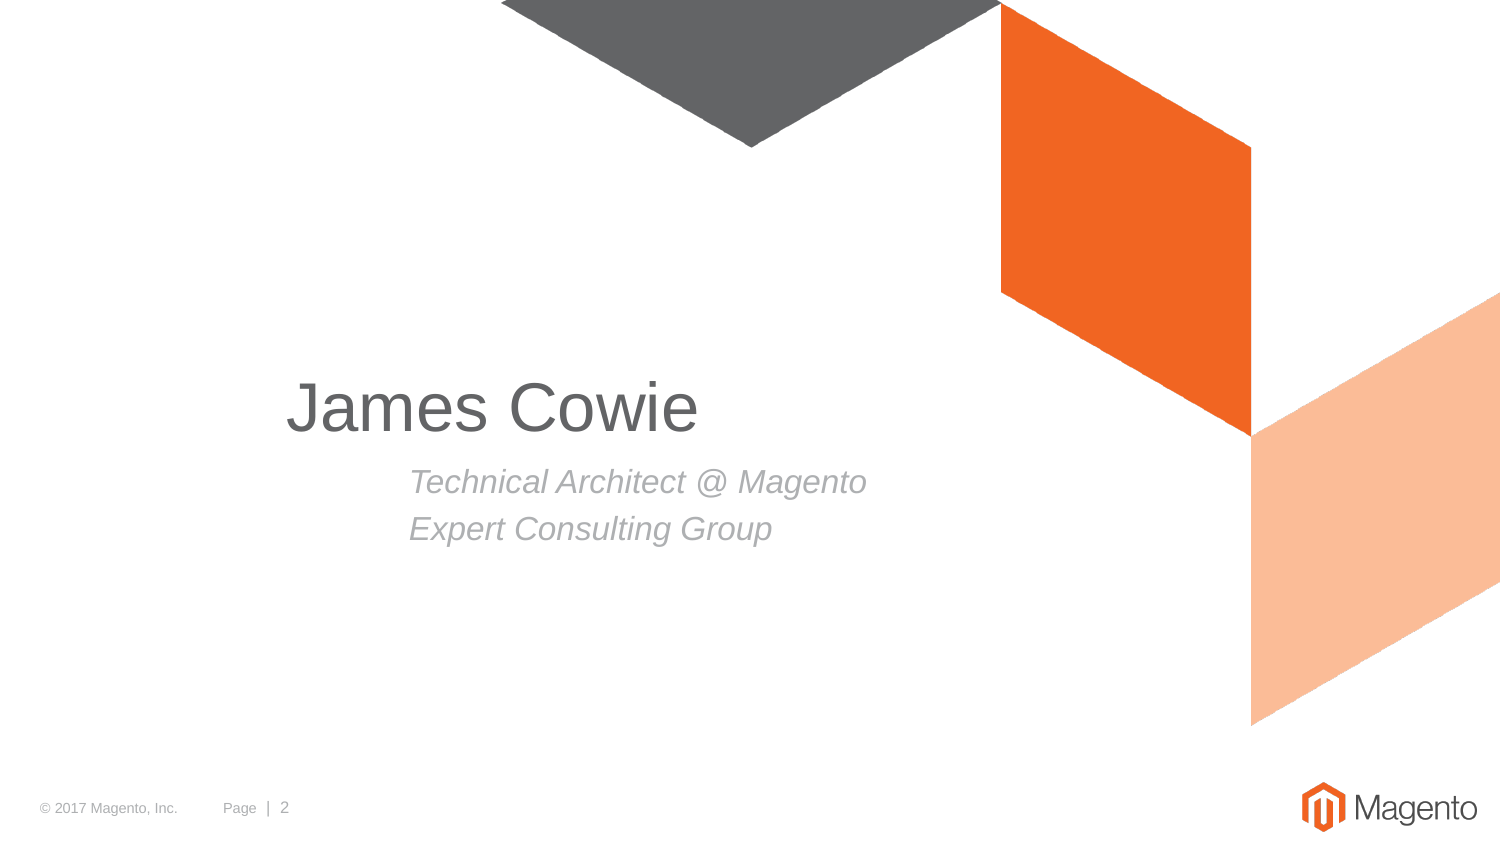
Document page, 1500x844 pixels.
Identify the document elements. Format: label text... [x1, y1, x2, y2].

title James Cowie [271, 354, 999, 453]
picture [0, 0, 1500, 844]
list Technical Architect @ Magento Expert Consulting Group [393, 453, 1126, 603]
